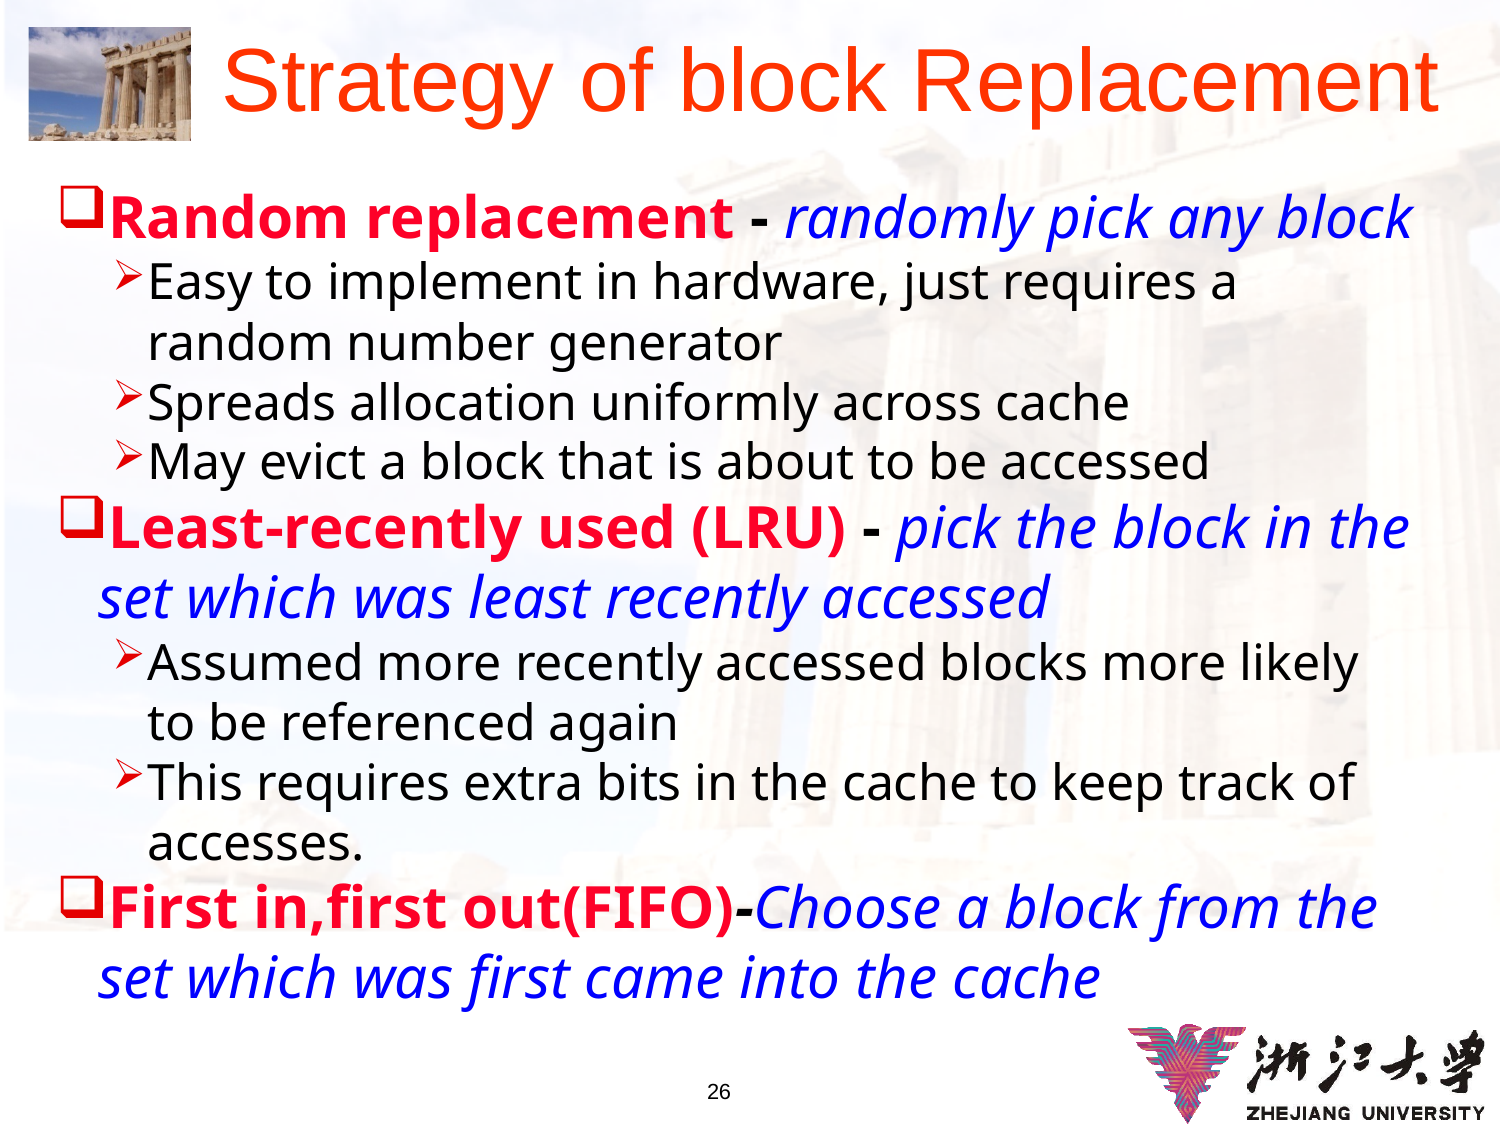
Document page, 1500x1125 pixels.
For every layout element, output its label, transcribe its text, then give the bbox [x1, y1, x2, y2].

picture [0, 0, 1500, 1125]
title Strategy of block Replacement [206, 19, 1477, 132]
list Random replacement - randomly pick any block Easy to implement in hardware, just requires a random number generator Spreads allocation uniformly across cache May evict a block that is about to be accessed Least-recently used (LRU) - pick the block in the set which was least recently accessed Assumed more recently accessed blocks more likely to be referenced again This requires extra bits in the cache to keep track of accesses. First in,first out(FIFO)-Choose a block from the set which was first came into the cache [41, 172, 1429, 1036]
